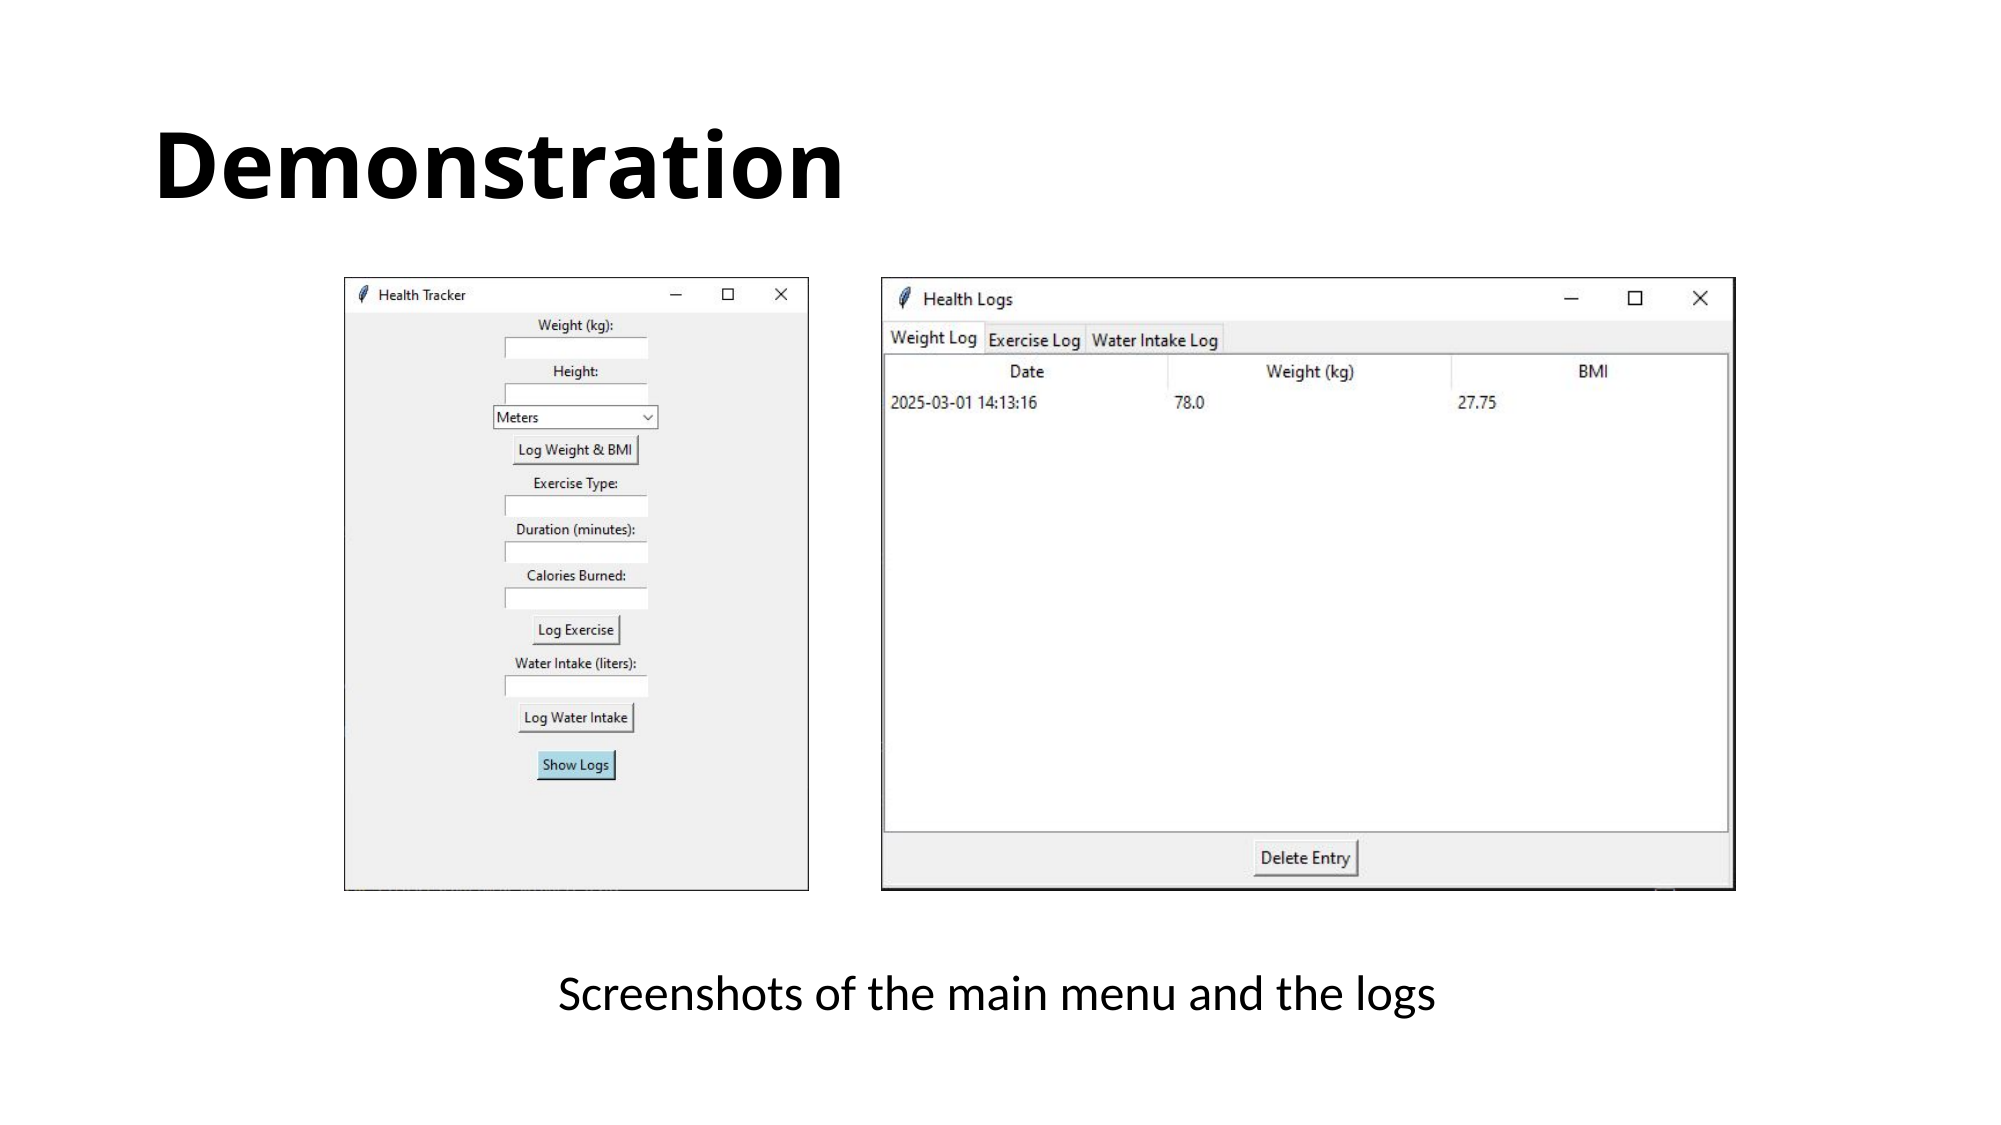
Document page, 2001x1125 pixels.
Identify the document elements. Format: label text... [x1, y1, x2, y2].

text_box Screenshots of the main menu and the logs [543, 953, 1457, 1028]
title Demonstration [137, 59, 1863, 278]
picture [881, 277, 1736, 891]
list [344, 277, 809, 891]
